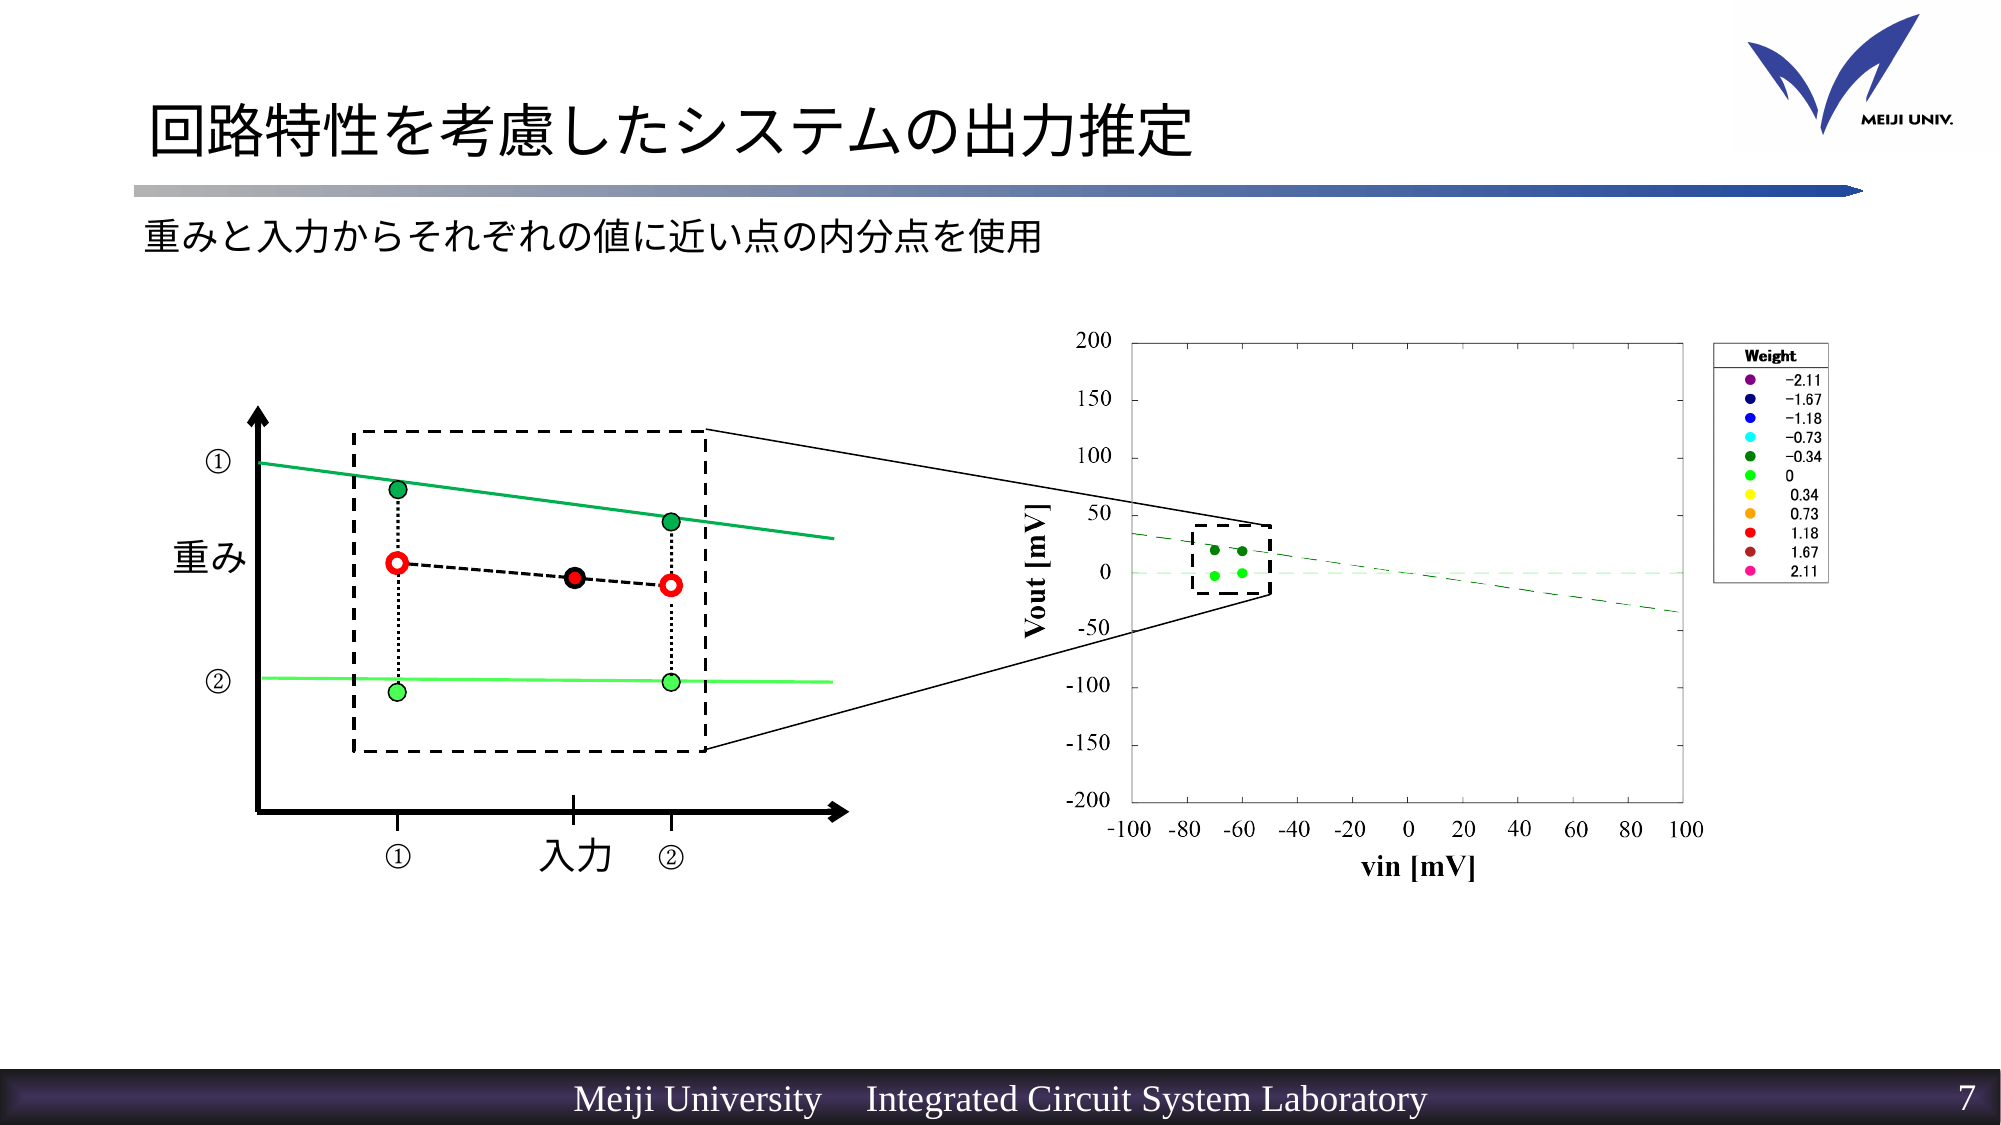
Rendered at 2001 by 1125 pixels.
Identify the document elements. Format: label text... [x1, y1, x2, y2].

picture [1731, 1, 2000, 151]
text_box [705, 428, 1014, 526]
picture [1019, 327, 1829, 886]
text_box 重みと入力からそれぞれの値に近い点の内分点を使用 [129, 205, 1059, 266]
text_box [703, 594, 1014, 751]
title 回路特性を考慮したシステムの出力推定 [133, 50, 1829, 210]
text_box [156, 405, 850, 886]
